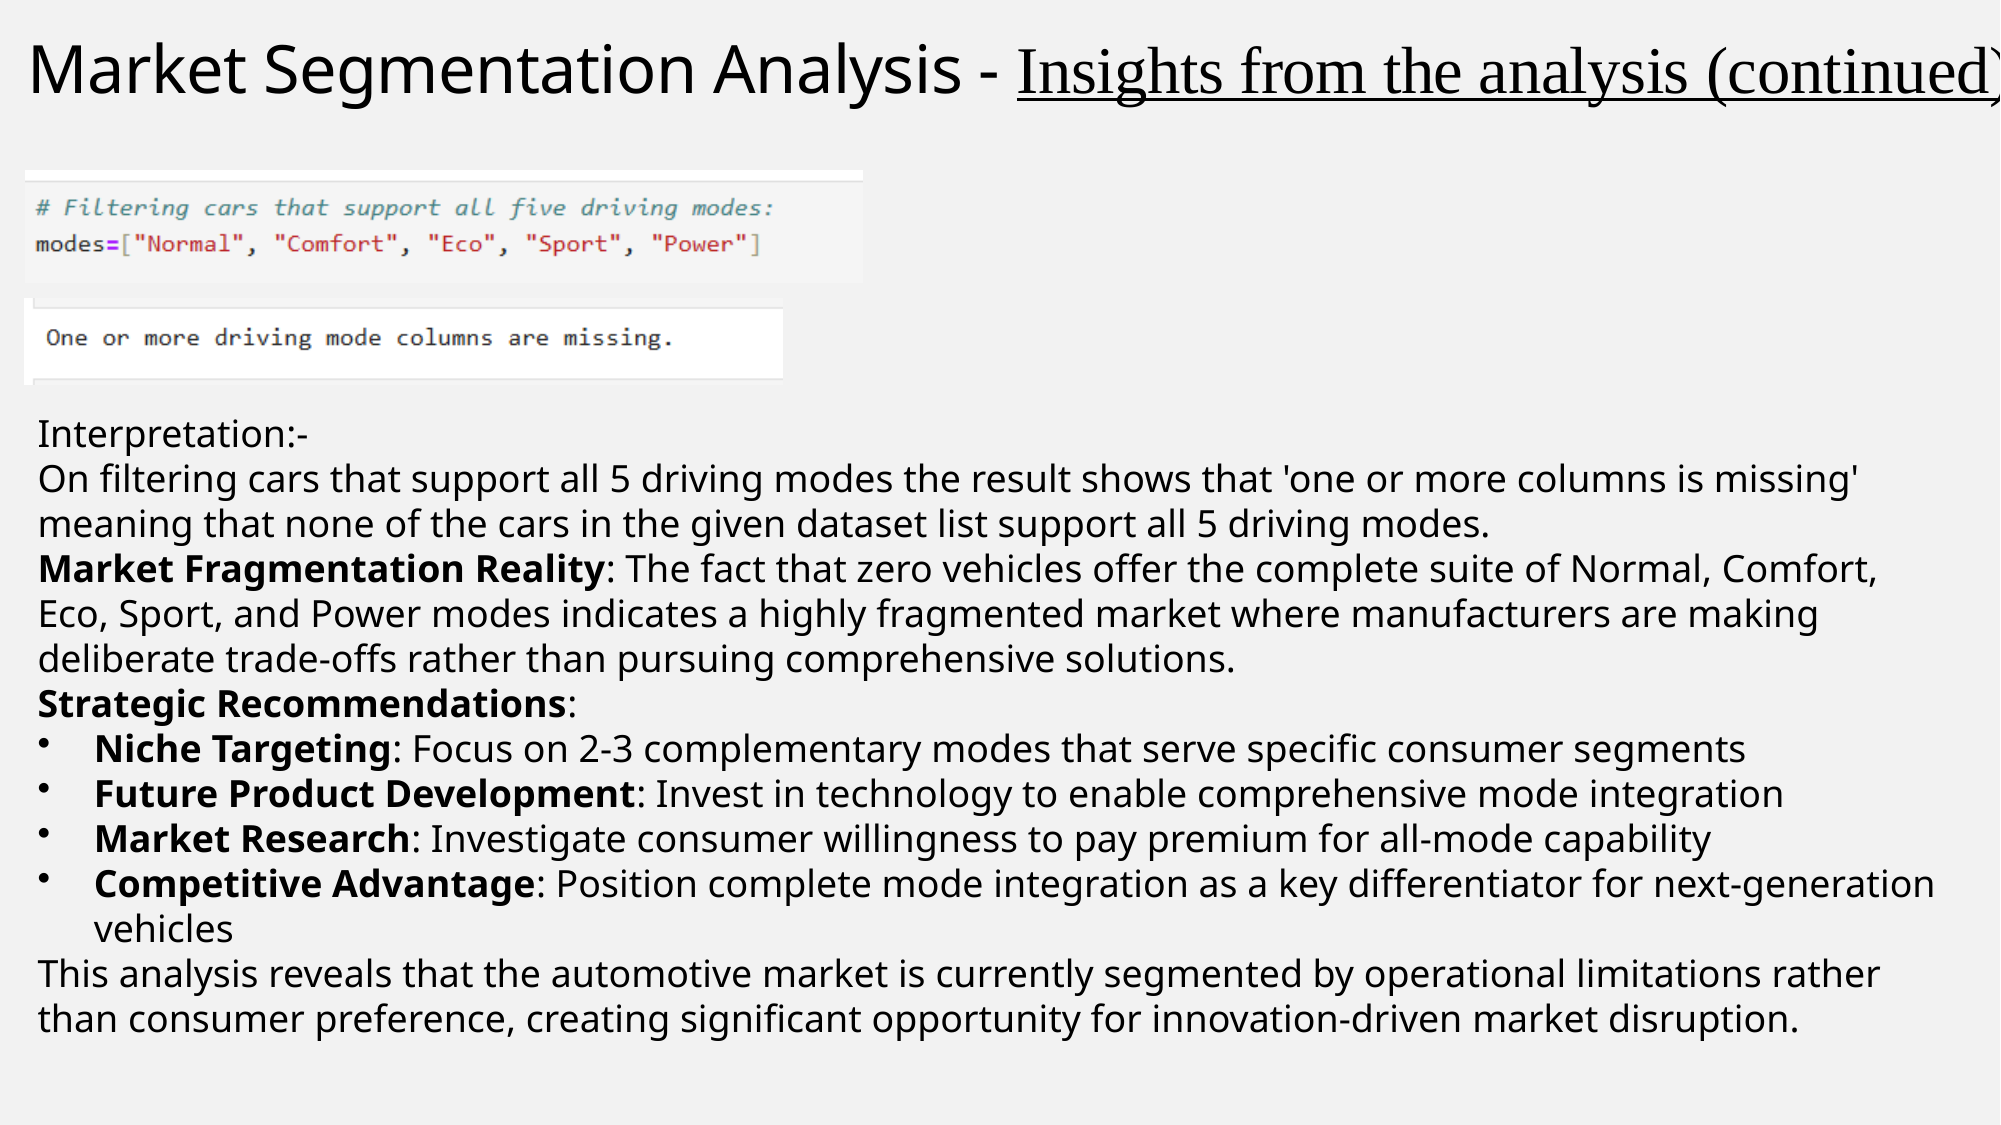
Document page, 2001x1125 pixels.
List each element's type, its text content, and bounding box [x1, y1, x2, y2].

text_box Interpretation:- On filtering cars that support all 5 driving modes the result shows that 'one or more columns is missing' meaning that none of the cars in the given dataset list support all 5 driving modes. Market Fragmentation Reality: The fact that zero vehicles offer the complete suite of Normal, Comfort, Eco, Sport, and Power modes indicates a highly fragmented market where manufacturers are making deliberate trade-offs rather than pursuing comprehensive solutions. Strategic Recommendations: Niche Targeting: Focus on 2-3 complementary modes that serve specific consumer segments Future Product Development: Invest in technology to enable comprehensive mode integration Market Research: Investigate consumer willingness to pay premium for all-mode capability Competitive Advantage: Position complete mode integration as a key differentiator for next-generation vehicles This analysis reveals that the automotive market is currently segmented by operational limitations rather than consumer preference, creating significant opportunity for innovation-driven market disruption. [22, 402, 1975, 1093]
text_box Market Segmentation Analysis - Insights from the analysis (continued) [25, 24, 2000, 108]
picture [24, 297, 784, 385]
picture [24, 169, 864, 284]
